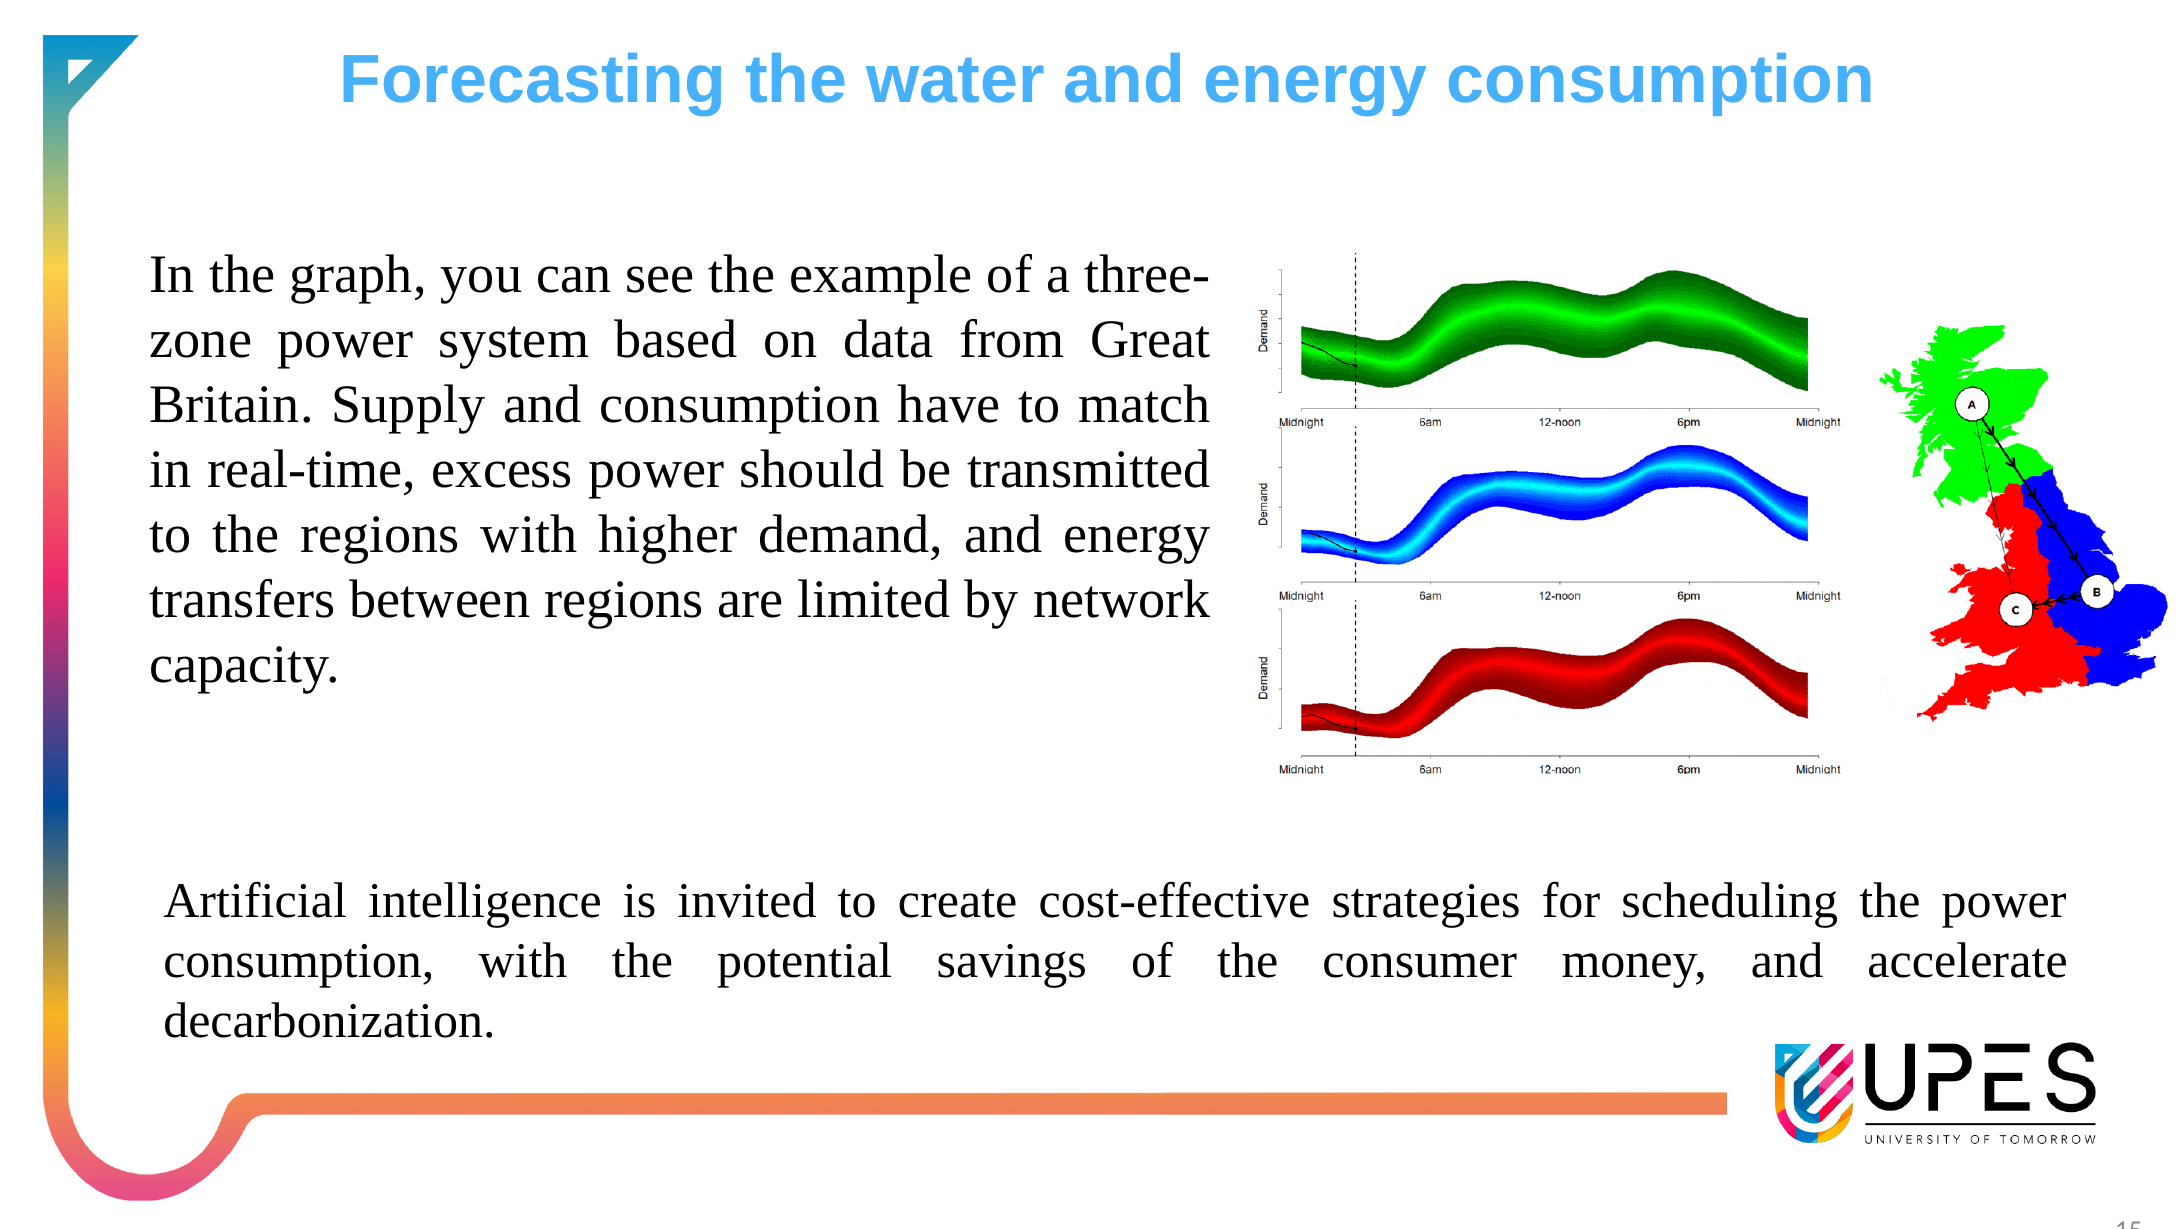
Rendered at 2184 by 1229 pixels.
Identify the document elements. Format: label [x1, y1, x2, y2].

picture [1258, 253, 2184, 774]
list [0, 0, 2184, 1229]
